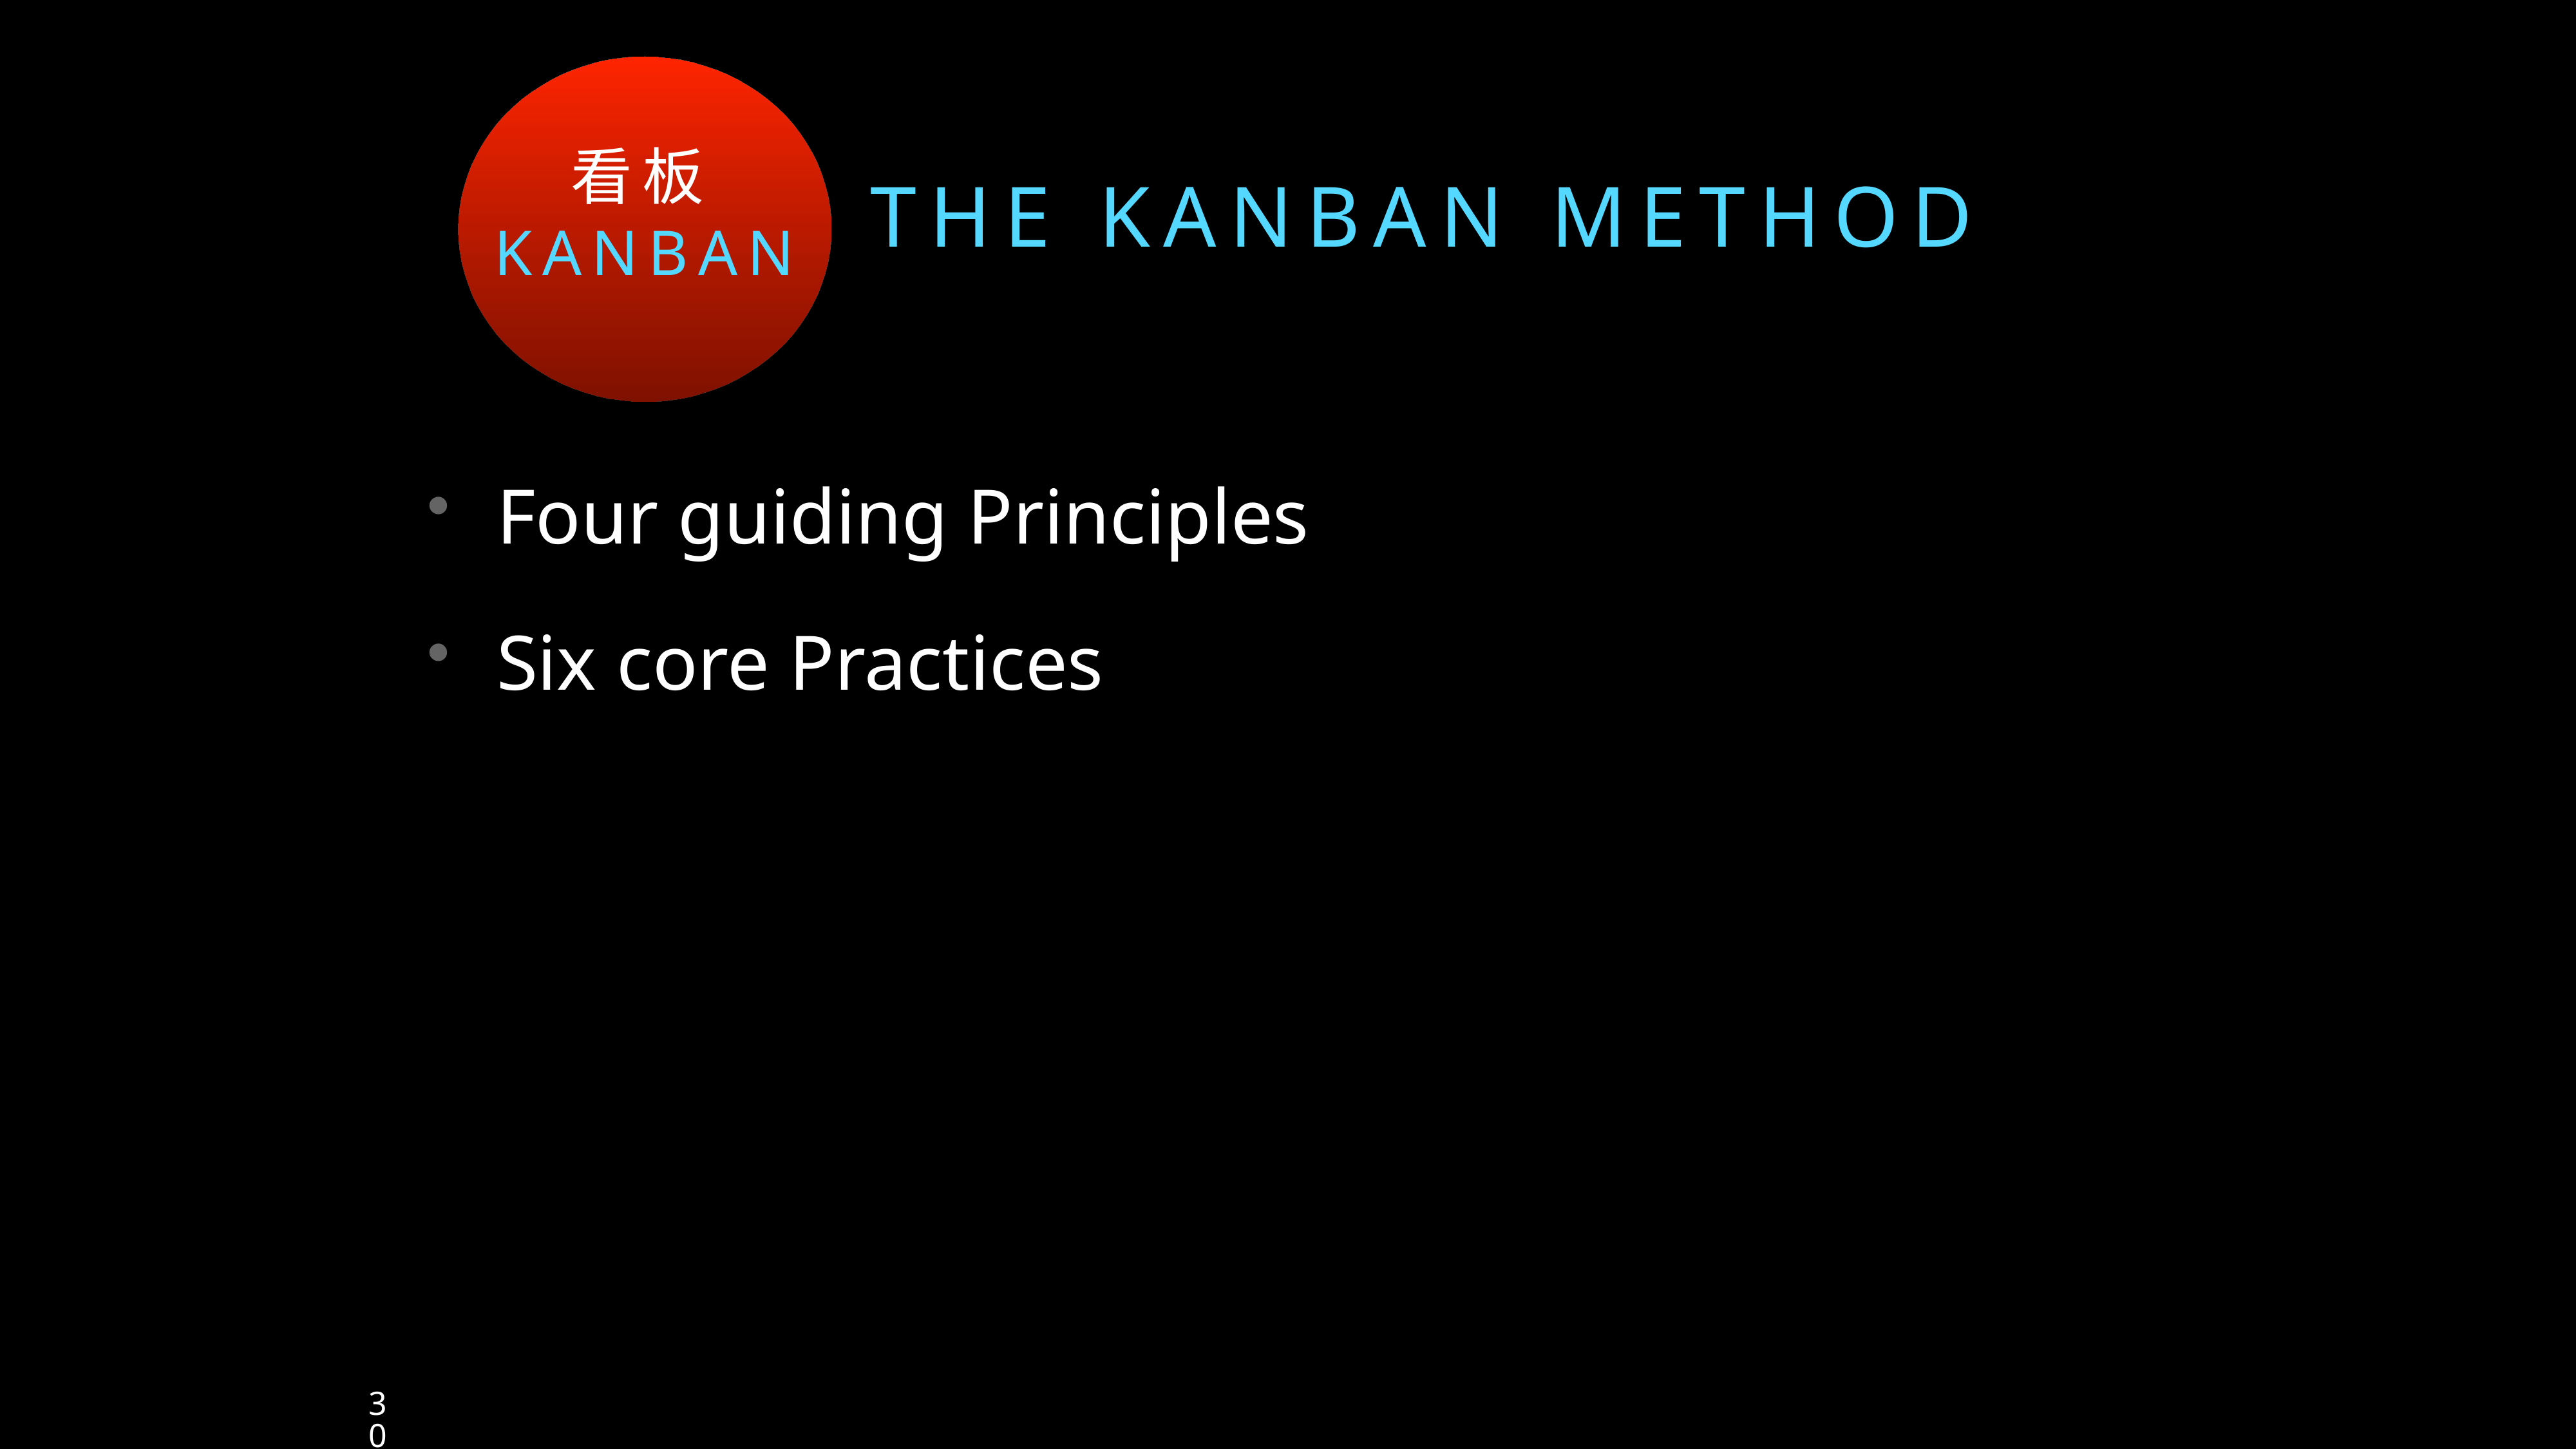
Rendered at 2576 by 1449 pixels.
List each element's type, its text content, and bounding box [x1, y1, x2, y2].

list Four guiding Principles Six core Practices [419, 460, 1501, 1299]
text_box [450, 56, 839, 402]
slide_number 30 [360, 1375, 412, 1435]
title THE KANBAN METHOD [862, 156, 2117, 303]
